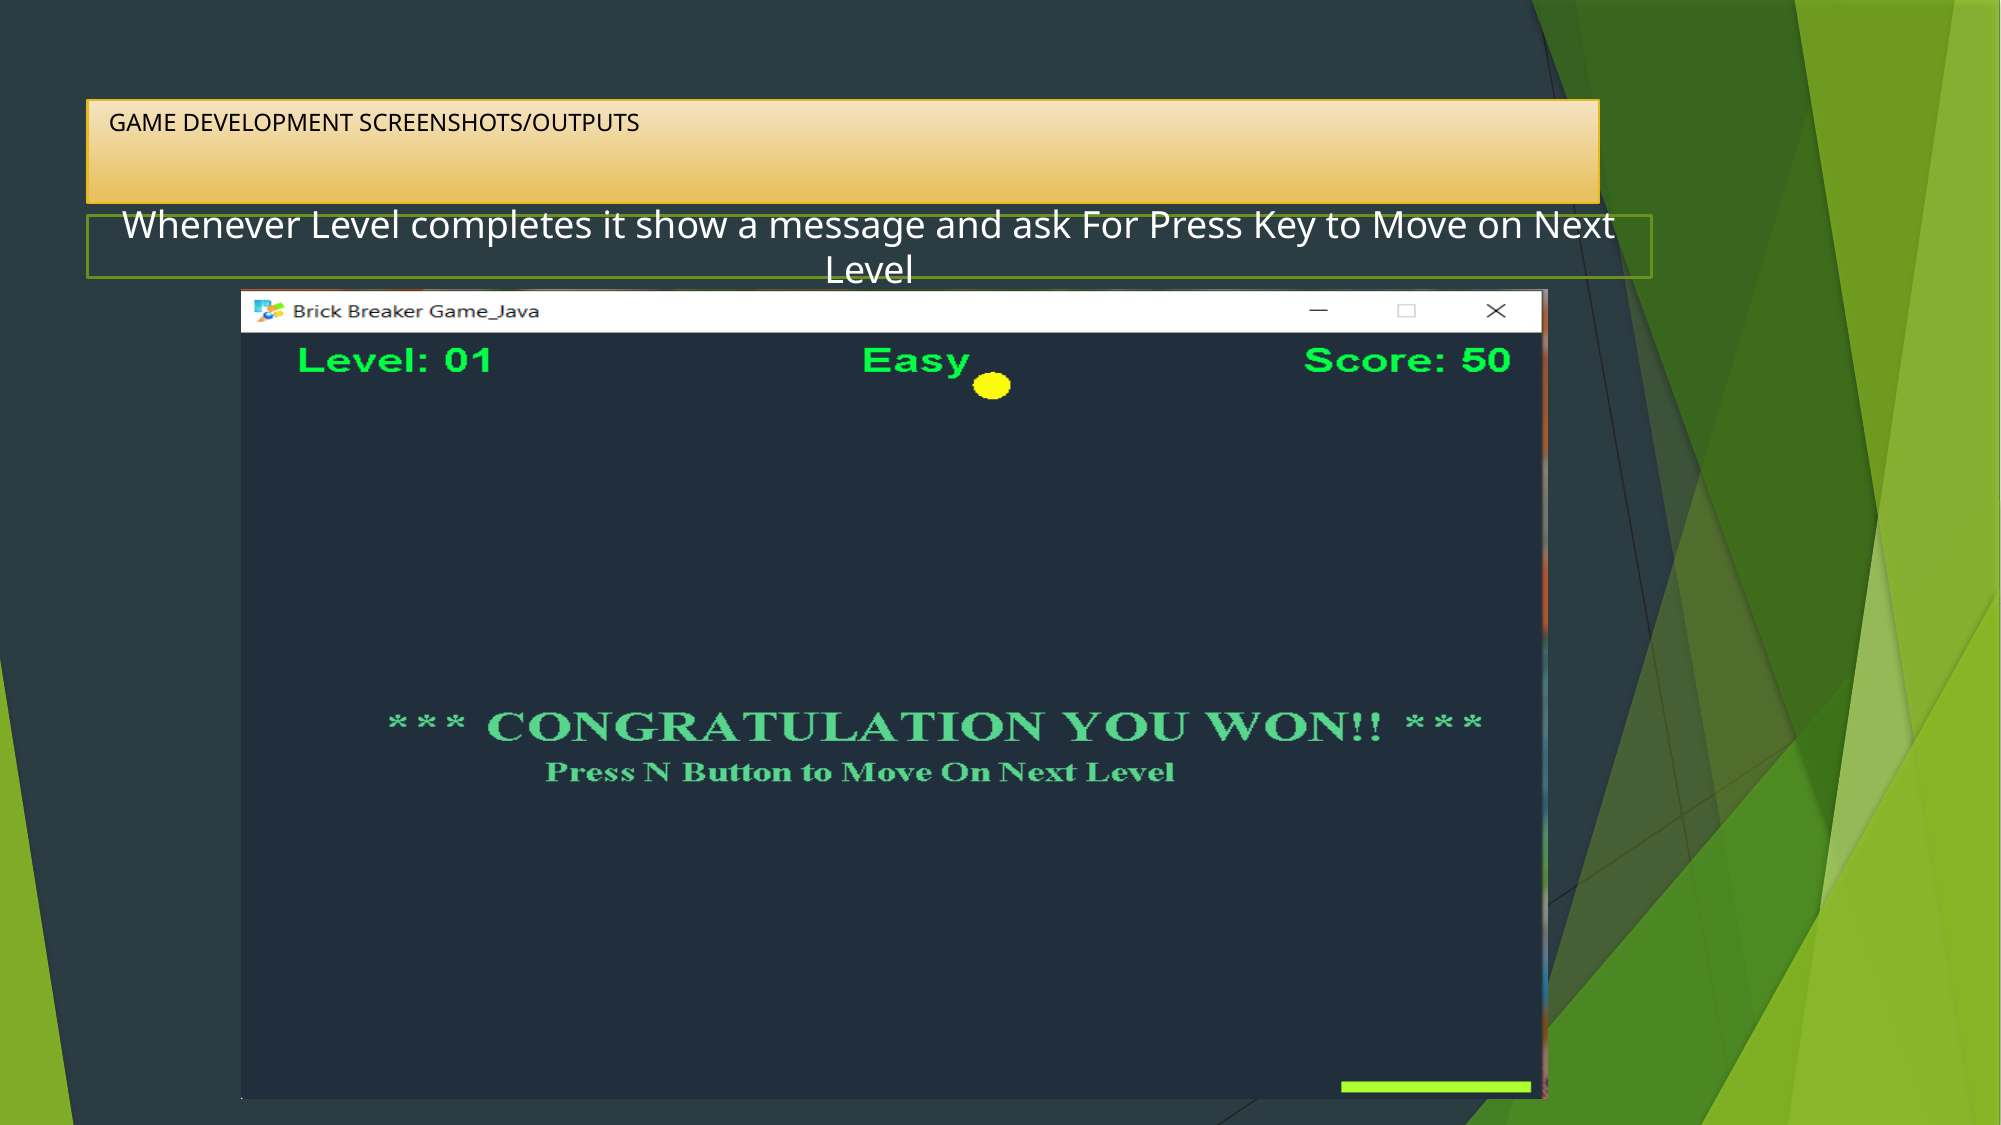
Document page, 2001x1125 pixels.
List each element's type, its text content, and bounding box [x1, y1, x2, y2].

title GAME DEVELOPMENT SCREENSHOTS/OUTPUTS [86, 99, 1600, 204]
text_box Whenever Level completes it show a message and ask For Press Key to Move on Next Level [86, 214, 1653, 279]
picture [241, 289, 1548, 1100]
